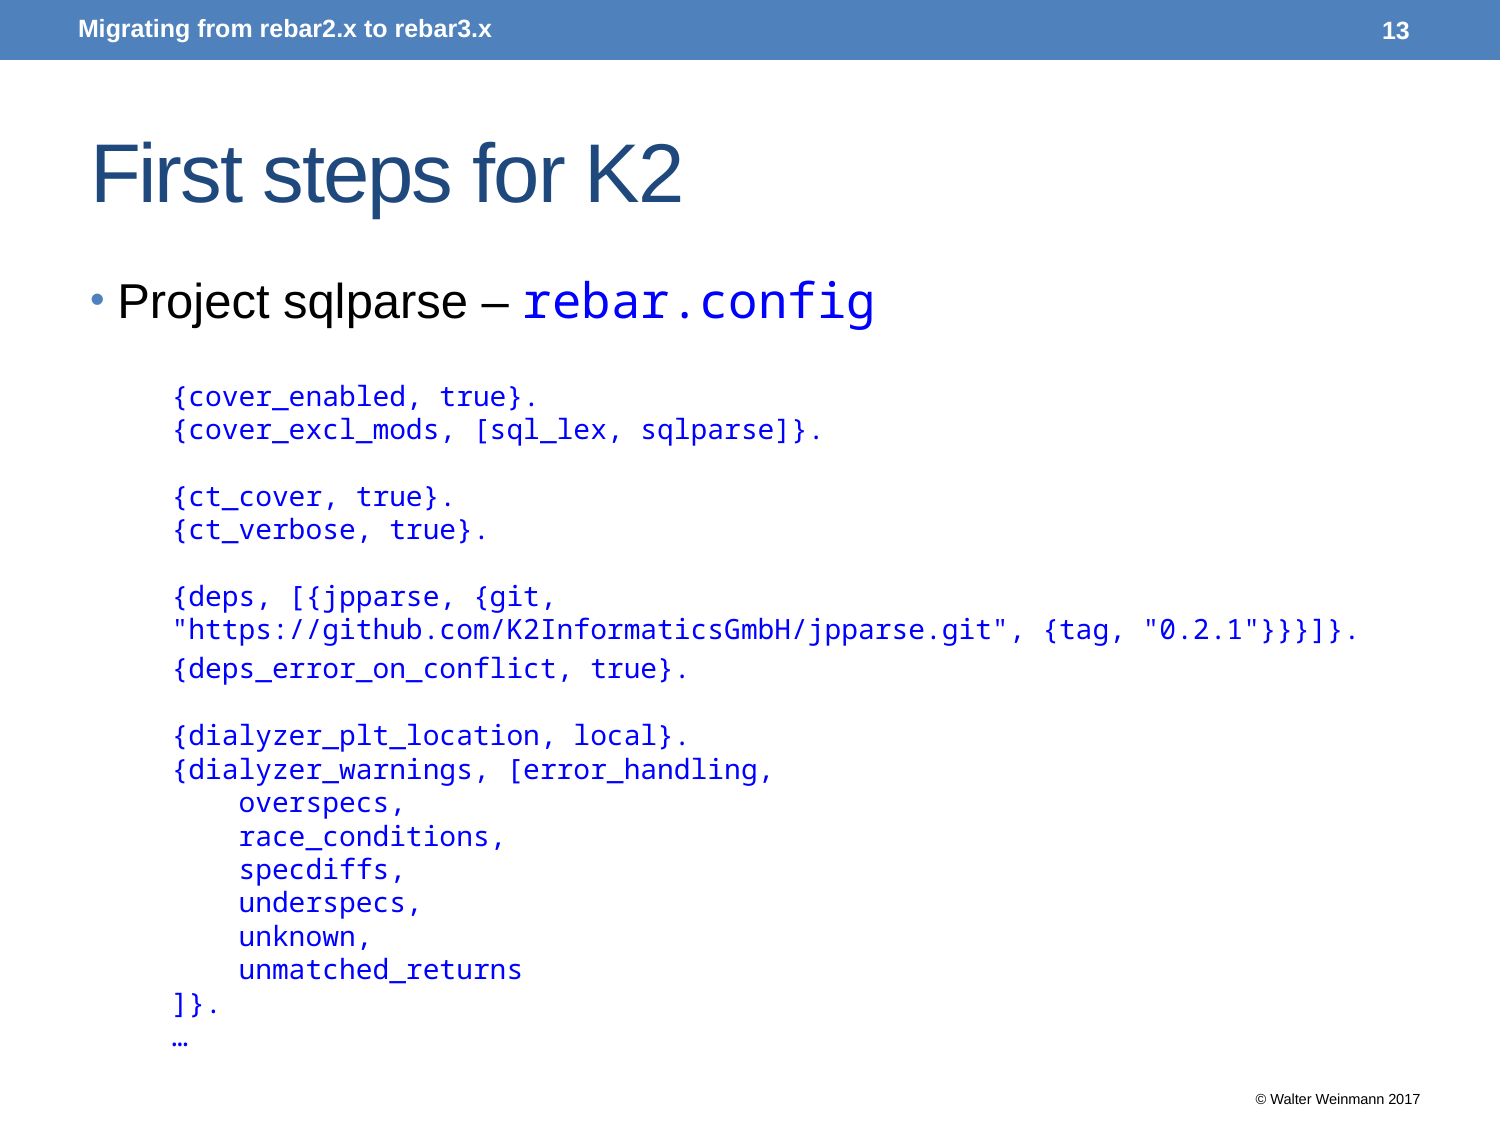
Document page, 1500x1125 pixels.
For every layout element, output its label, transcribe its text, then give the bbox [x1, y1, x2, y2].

slide_number 13 [1250, 3, 1425, 57]
list Project sqlparse – rebar.config {cover_enabled, true}. {cover_excl_mods, [sql_lex, sqlparse]}. {ct_cover, true}. {ct_verbose, true}. {deps, [{jpparse, {git, "https://github.com/K2InformaticsGmbH/jpparse.git", {tag, "0.2.1"}}}]}. {deps_error_on_conflict, true}. {dialyzer_plt_location, local}. {dialyzer_warnings, [error_handling, overspecs, race_conditions, specdiffs, underspecs, unknown, unmatched_returns ]}. … [75, 262, 1425, 1063]
title First steps for K2 [75, 87, 1425, 250]
footer Migrating from rebar2.x to rebar3.x [63, 0, 550, 55]
